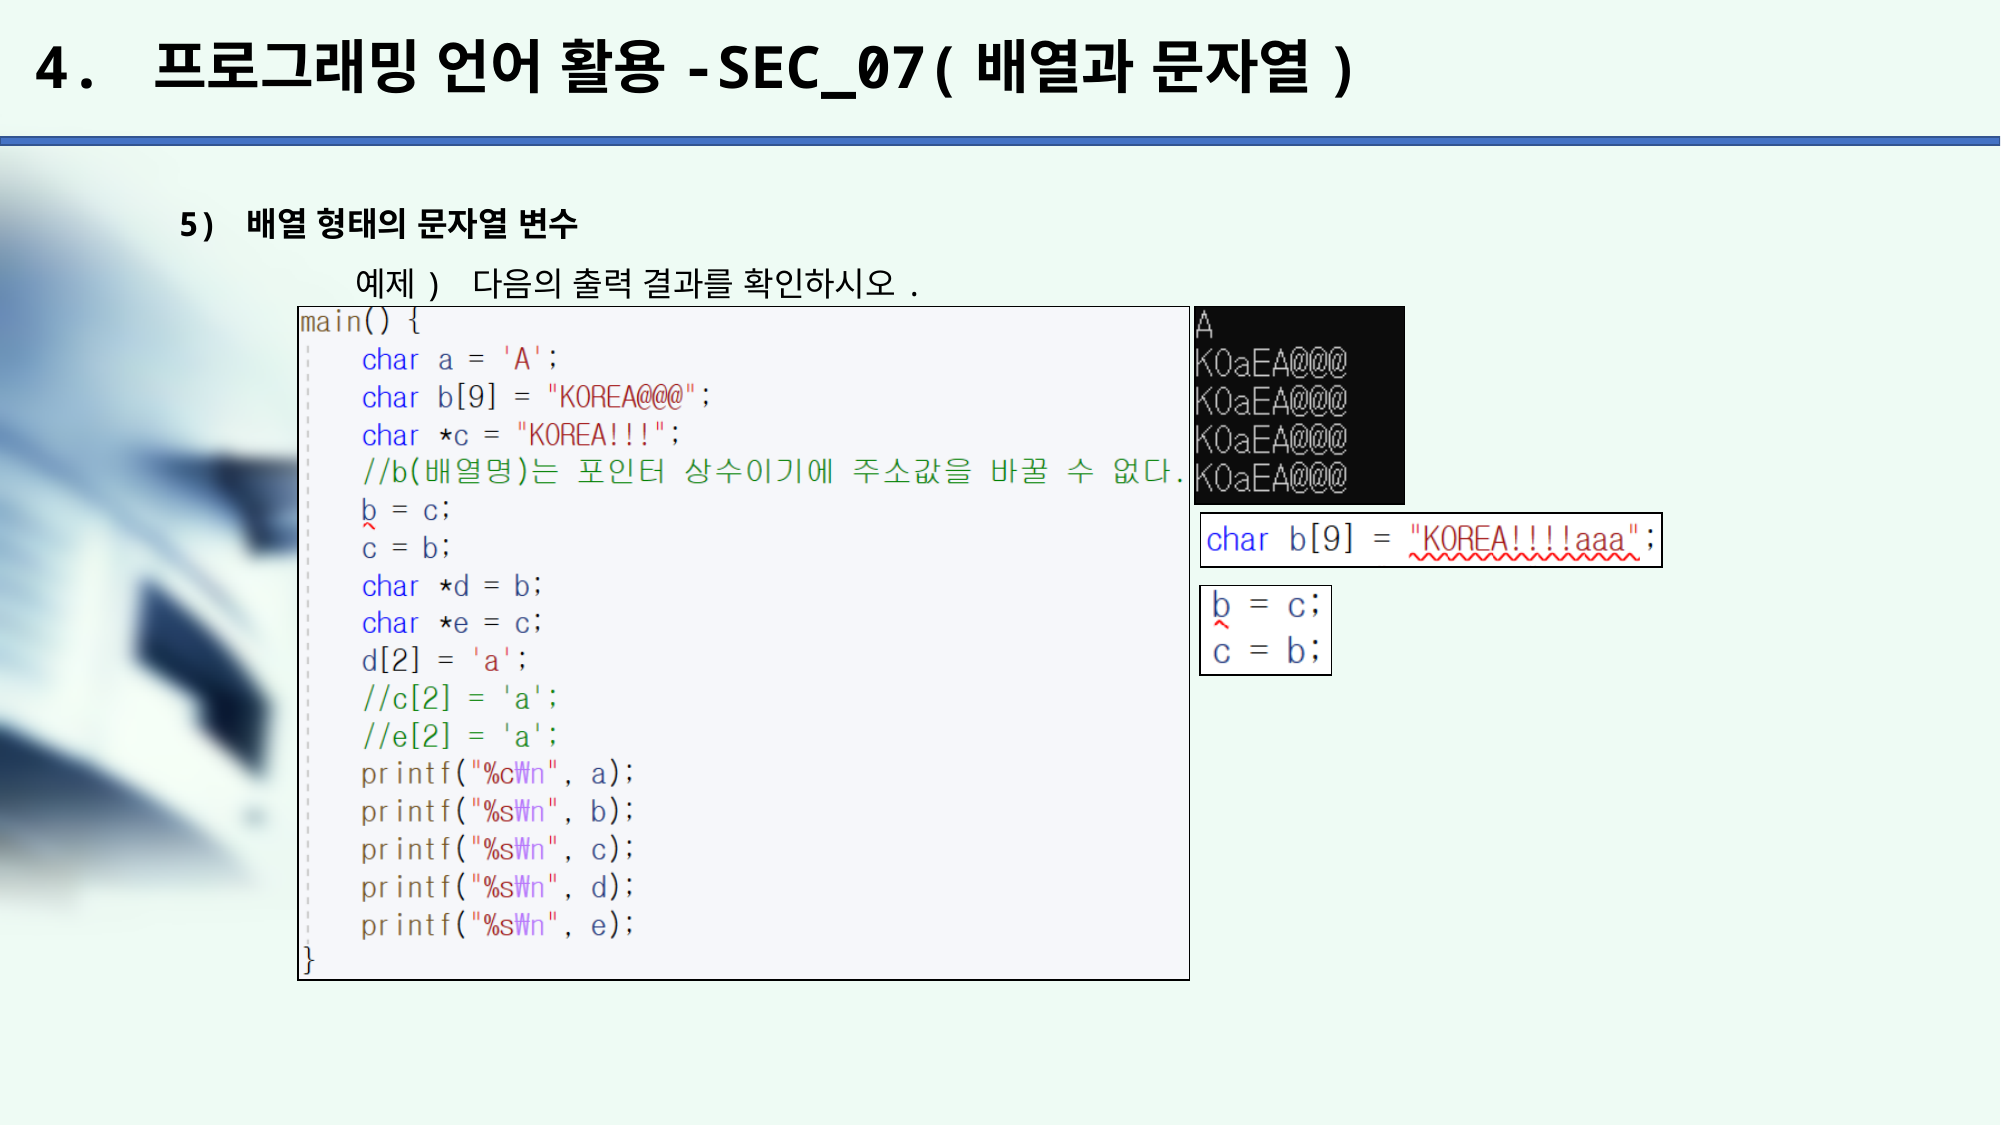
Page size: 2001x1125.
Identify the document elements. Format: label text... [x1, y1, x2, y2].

picture [0, 146, 2000, 1125]
text_box 5) 배열 형태의 문자열 변수 예제) 다음의 출력 결과를 확인하시오. [163, 175, 1969, 311]
picture [0, 0, 2000, 136]
title 4. 프로그래밍 언어 활용-SEC_07(배열과 문자열) [19, 14, 1922, 126]
